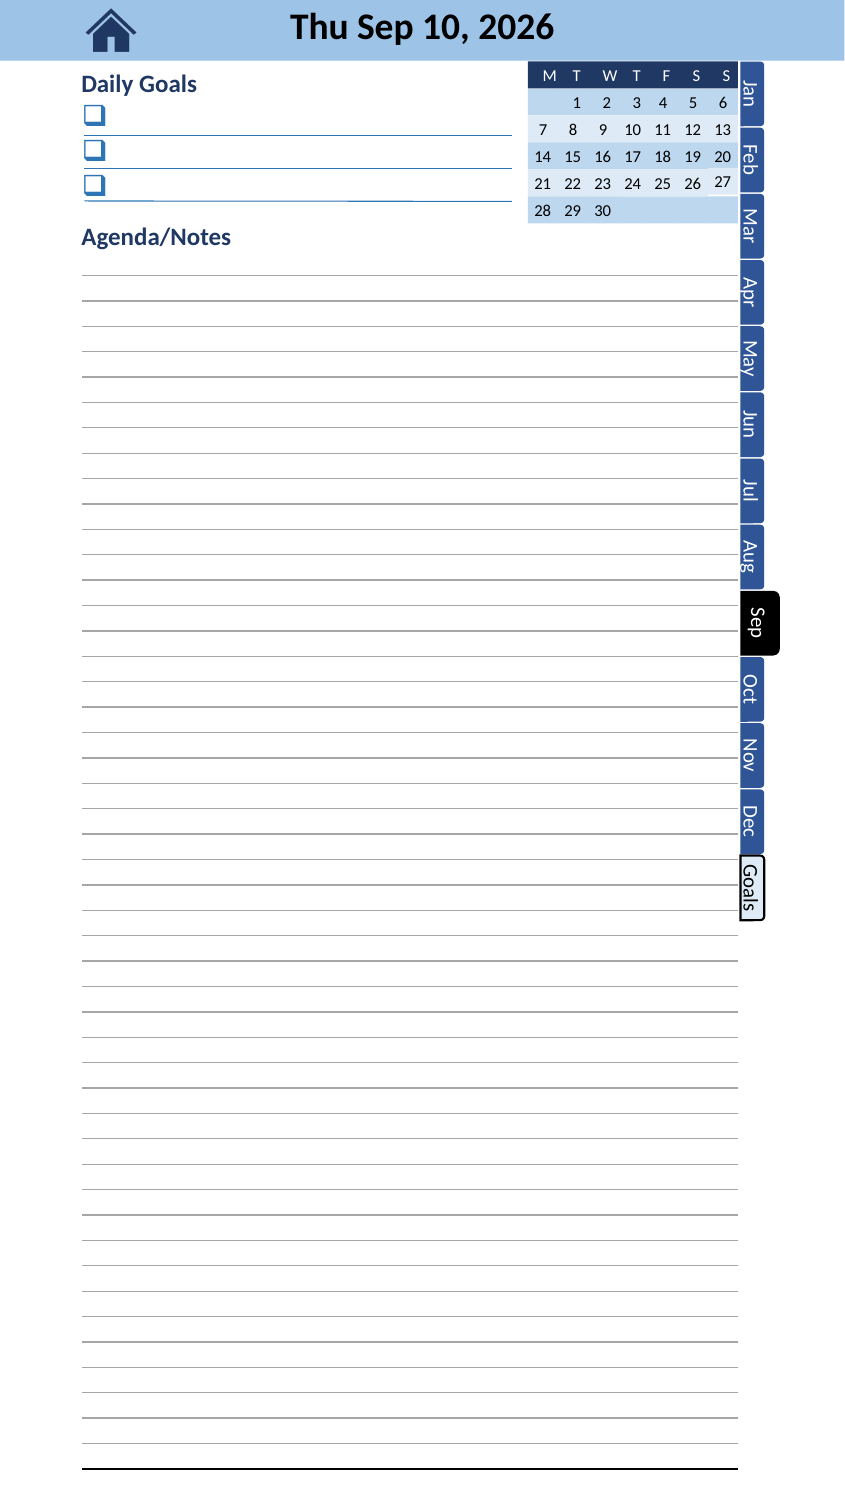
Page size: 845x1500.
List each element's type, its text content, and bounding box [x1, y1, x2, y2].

list Thu Sep 10, 2026 [190, 0, 655, 61]
picture [82, 1, 140, 59]
